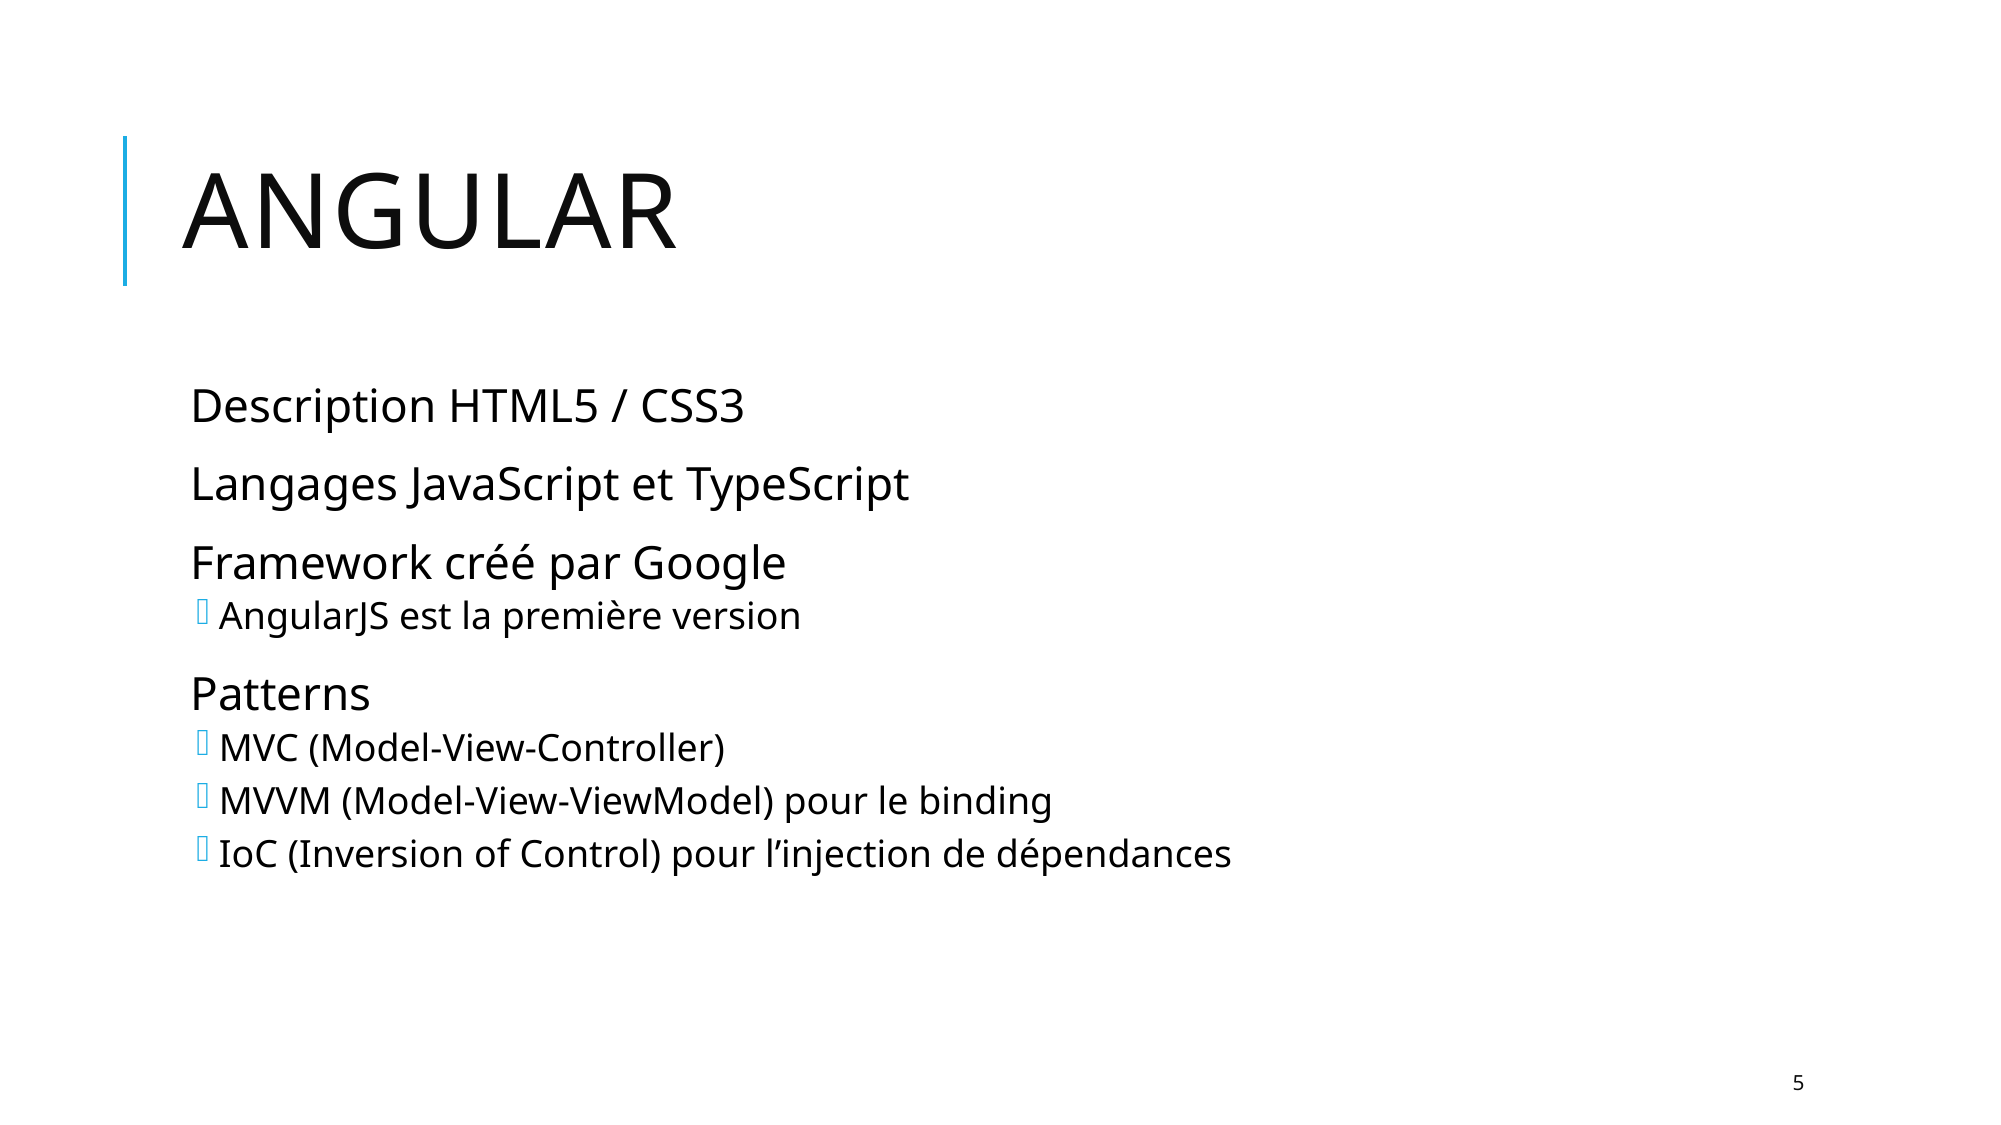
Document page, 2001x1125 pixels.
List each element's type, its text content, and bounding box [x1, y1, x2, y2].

slide_number 5 [1777, 1061, 1938, 1107]
title Angular [168, 96, 1763, 342]
list Description HTML5 / CSS3 Langages JavaScript et TypeScript Framework créé par Google AngularJS est la première version Patterns MVC (Model-View-Controller) MVVM (Model-View-ViewModel) pour le binding IoC (Inversion of Control) pour l’injection de dépendances [168, 375, 1763, 1035]
